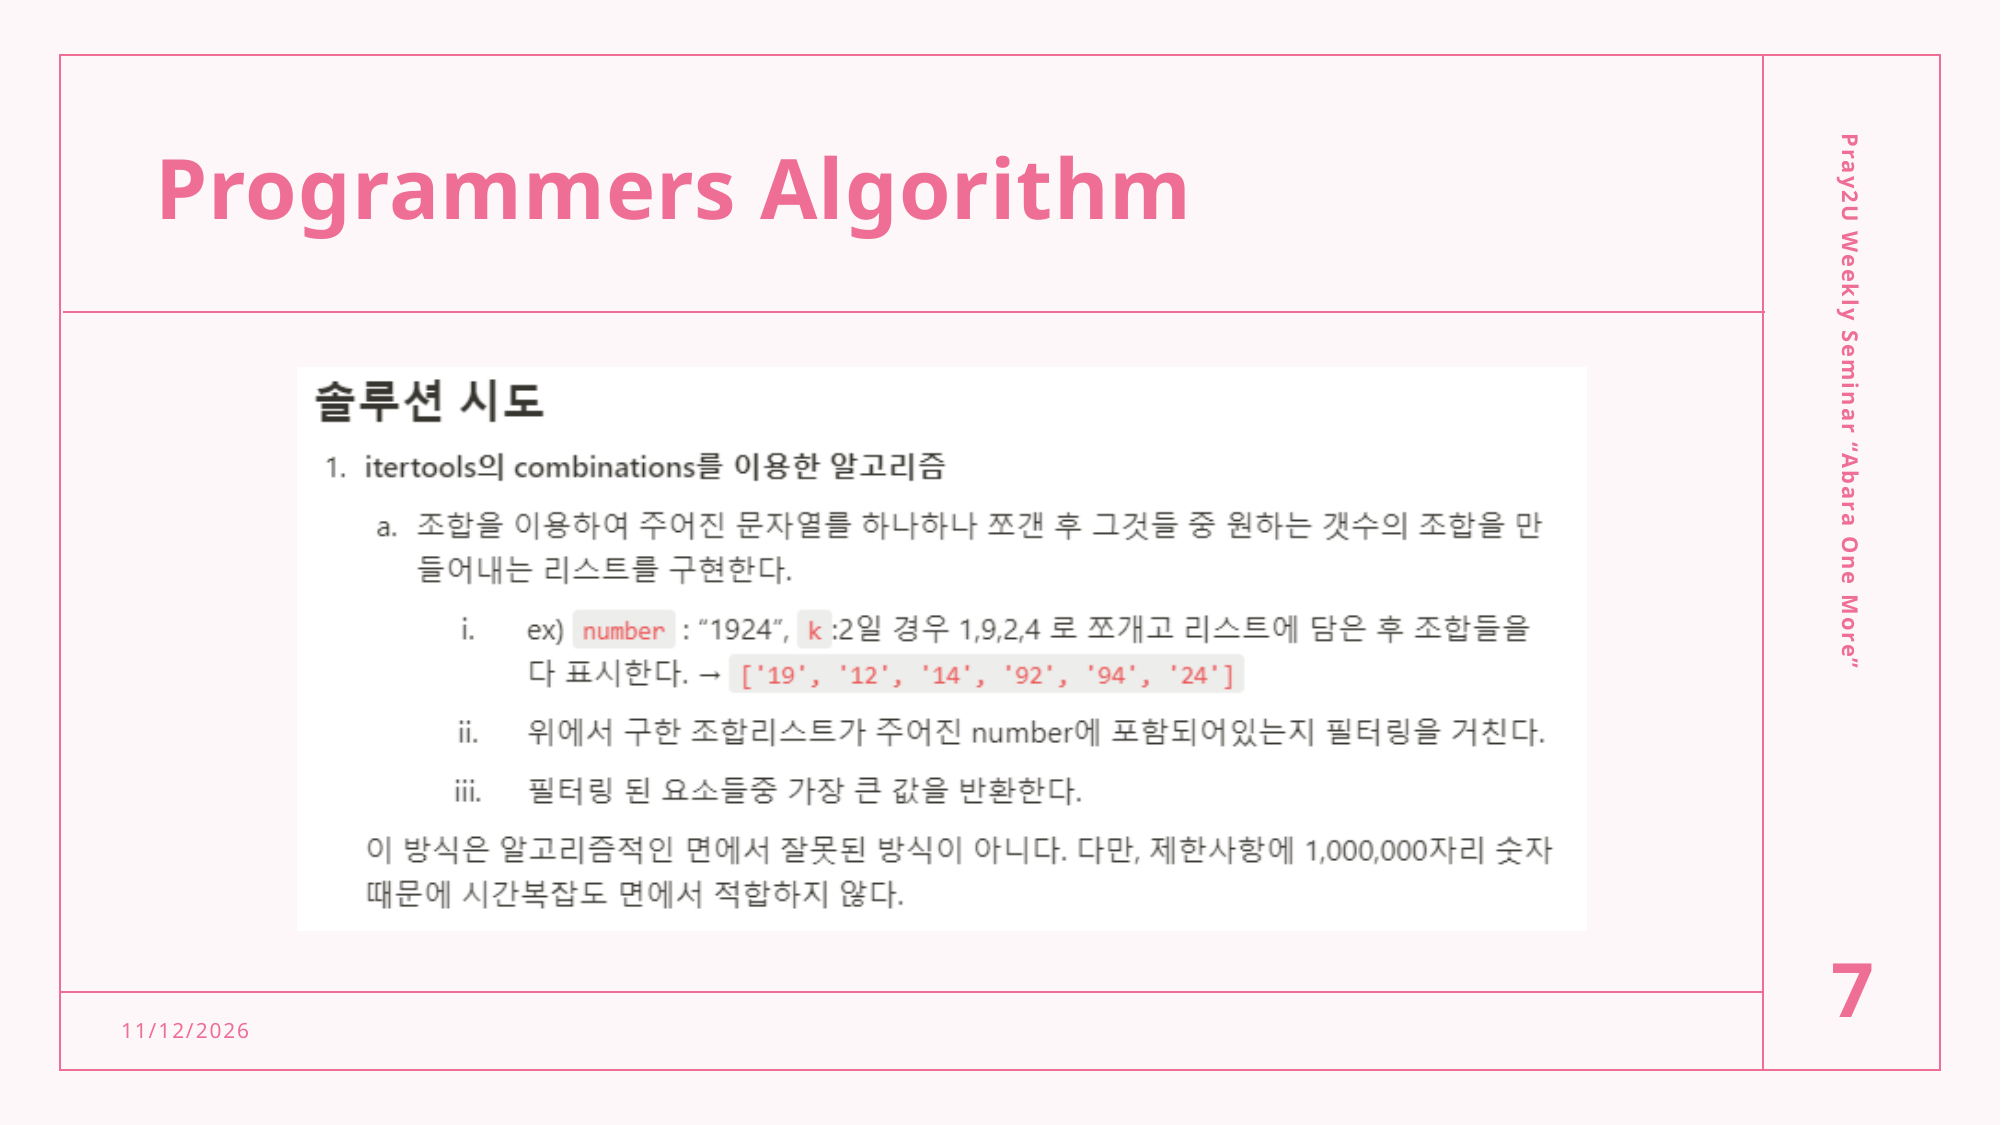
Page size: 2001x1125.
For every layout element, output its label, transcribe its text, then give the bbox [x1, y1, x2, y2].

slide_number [103, 1007, 621, 1055]
footer Pray2U Weekly Seminar “Abara One More” [1822, 115, 1883, 791]
slide_number 7 [1775, 930, 1932, 1055]
picture [296, 367, 1587, 931]
title Programmers Algorithm [137, 89, 1701, 294]
